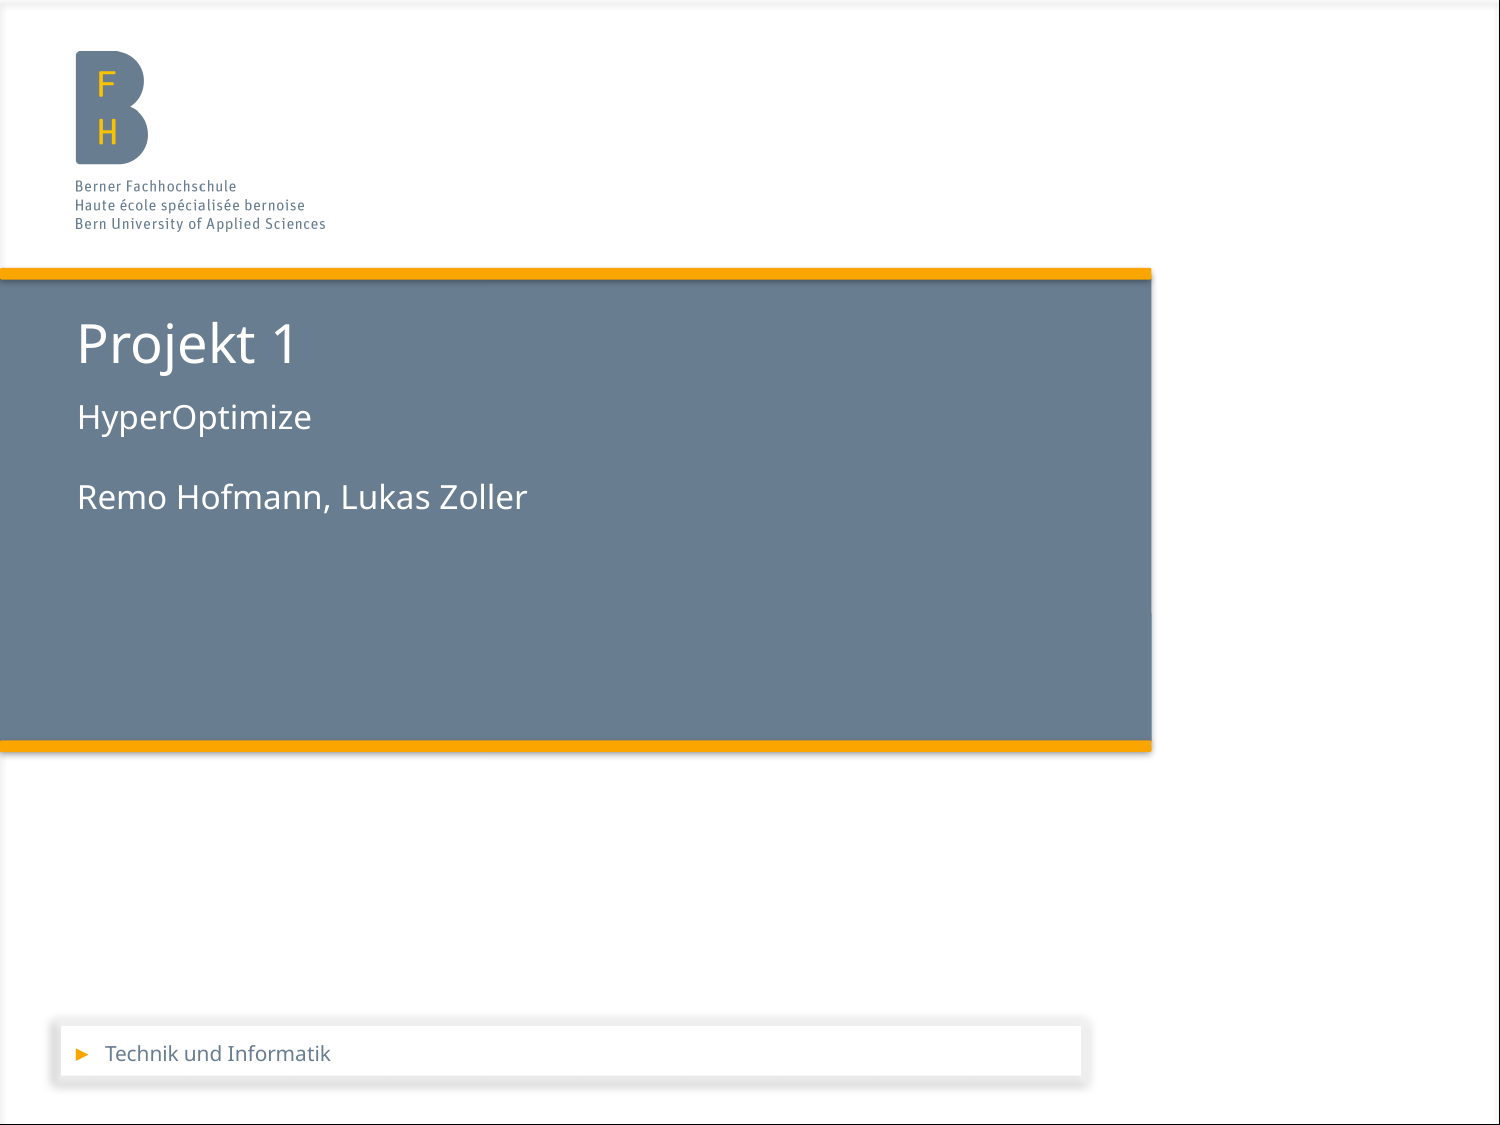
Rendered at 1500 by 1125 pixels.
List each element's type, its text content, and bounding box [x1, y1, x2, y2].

subtitle HyperOptimize Remo Hofmann, Lukas Zoller [76, 389, 1146, 522]
list Technik und Informatik [75, 1033, 1190, 1076]
picture [74, 51, 326, 233]
title Projekt 1 [76, 301, 1146, 389]
